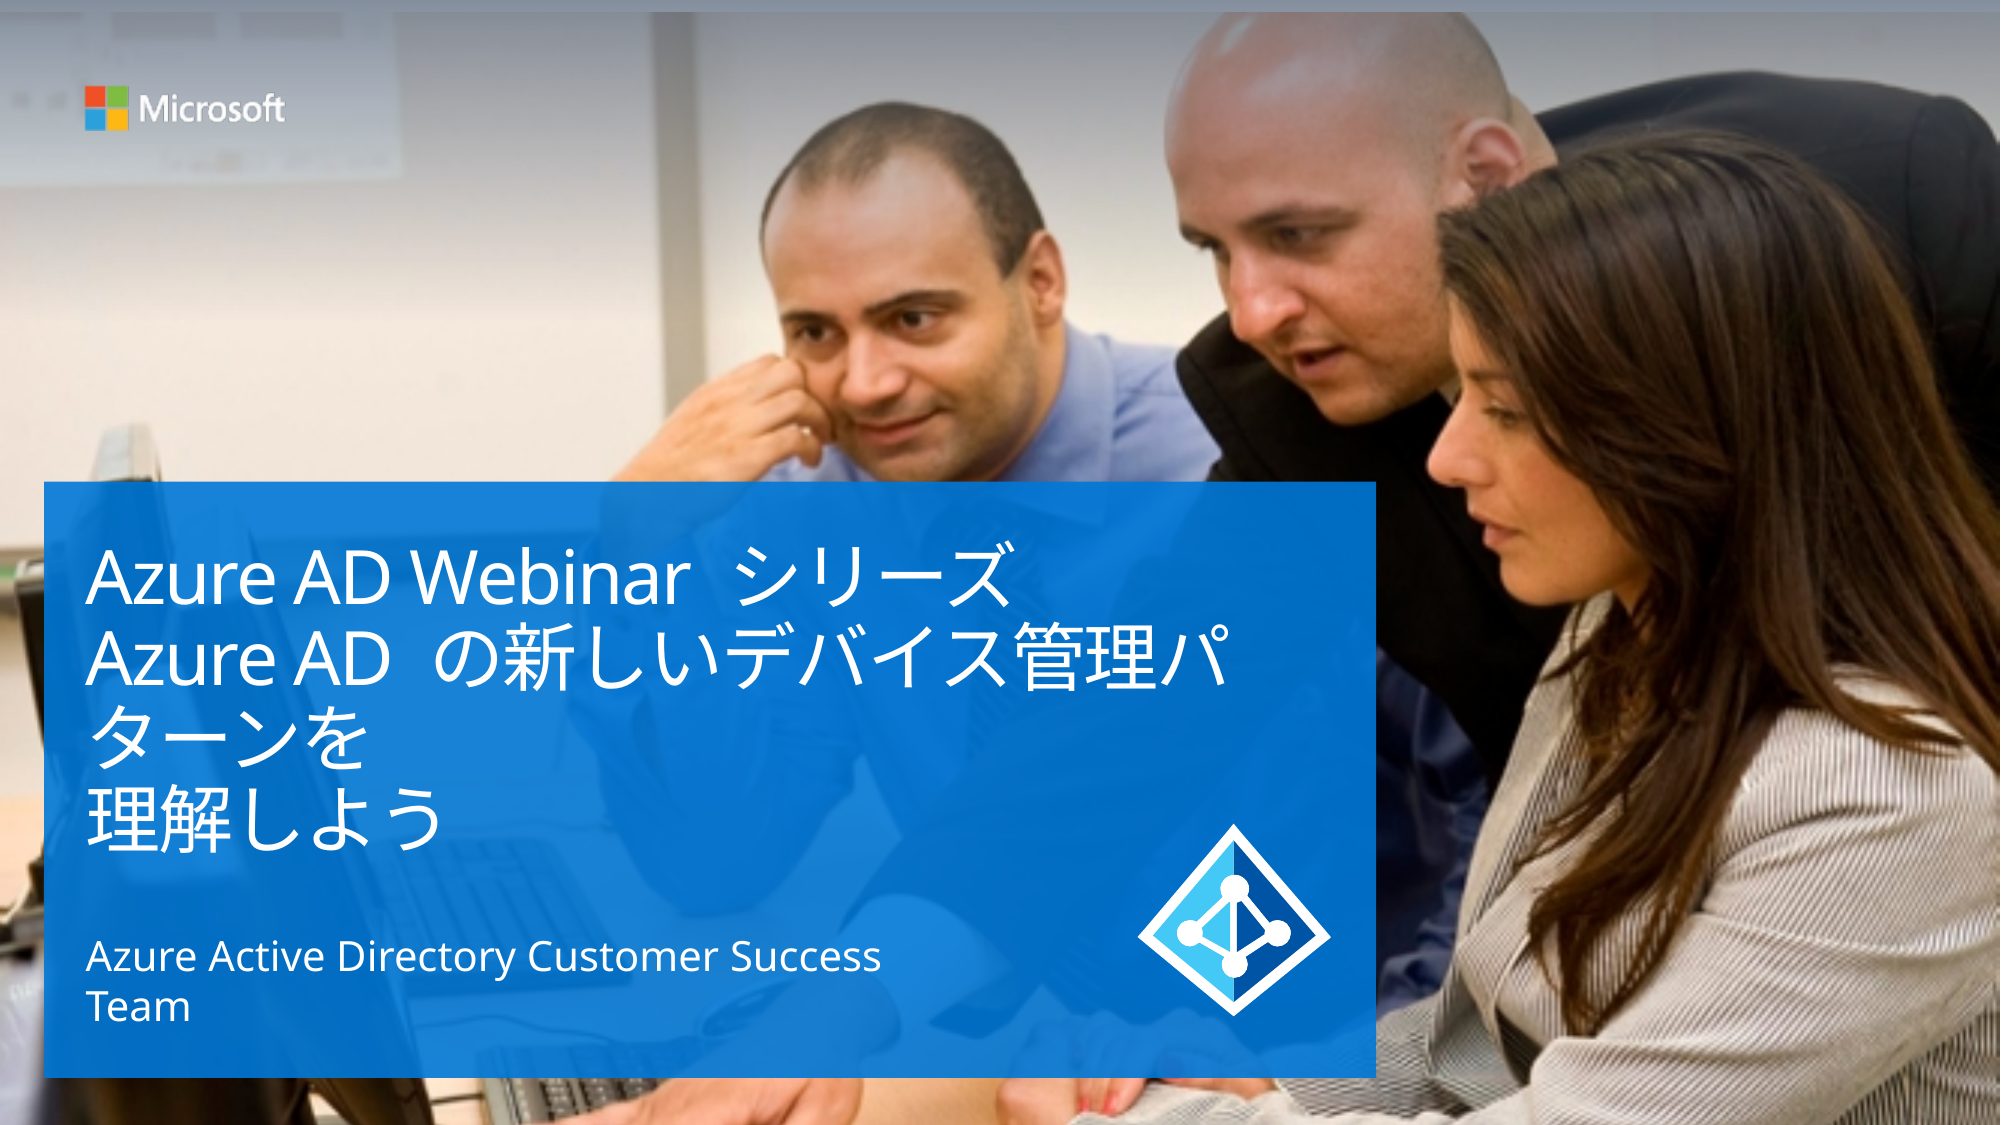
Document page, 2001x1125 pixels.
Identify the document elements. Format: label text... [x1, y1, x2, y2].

picture [84, 85, 287, 131]
picture [1137, 823, 1331, 1017]
title Azure AD Webinar シリーズ Azure AD の新しいデバイス管理パターンを 理解しよう [61, 525, 1363, 1113]
subtitle Azure Active Directory Customer Success Team [61, 638, 1000, 1125]
picture [0, 192, 2000, 1125]
